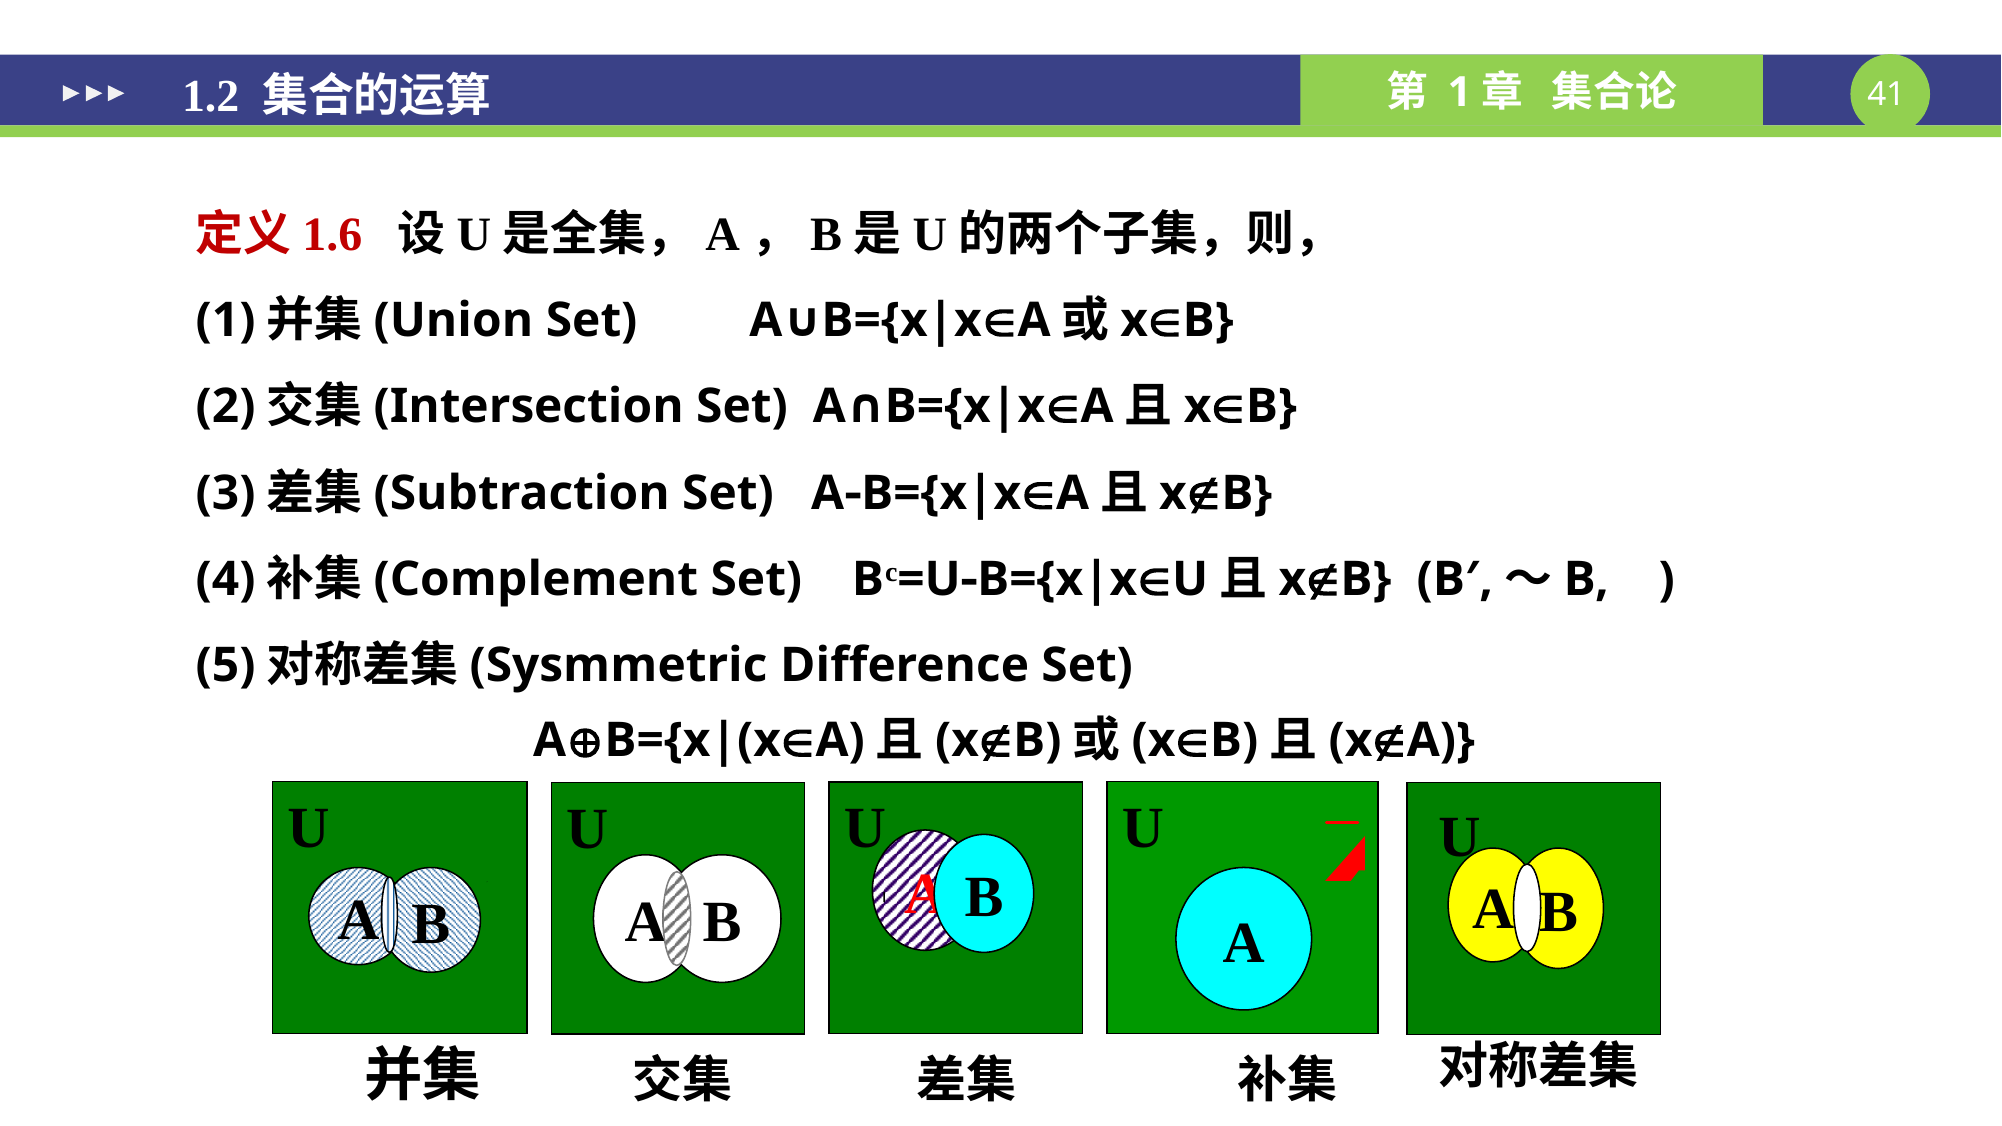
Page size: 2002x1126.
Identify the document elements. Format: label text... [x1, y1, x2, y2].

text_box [828, 781, 1083, 1115]
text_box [1402, 782, 1661, 1102]
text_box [272, 781, 528, 1115]
title 1.2 集合的运算 [162, 40, 1486, 146]
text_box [1106, 781, 1379, 1115]
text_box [551, 782, 805, 1115]
